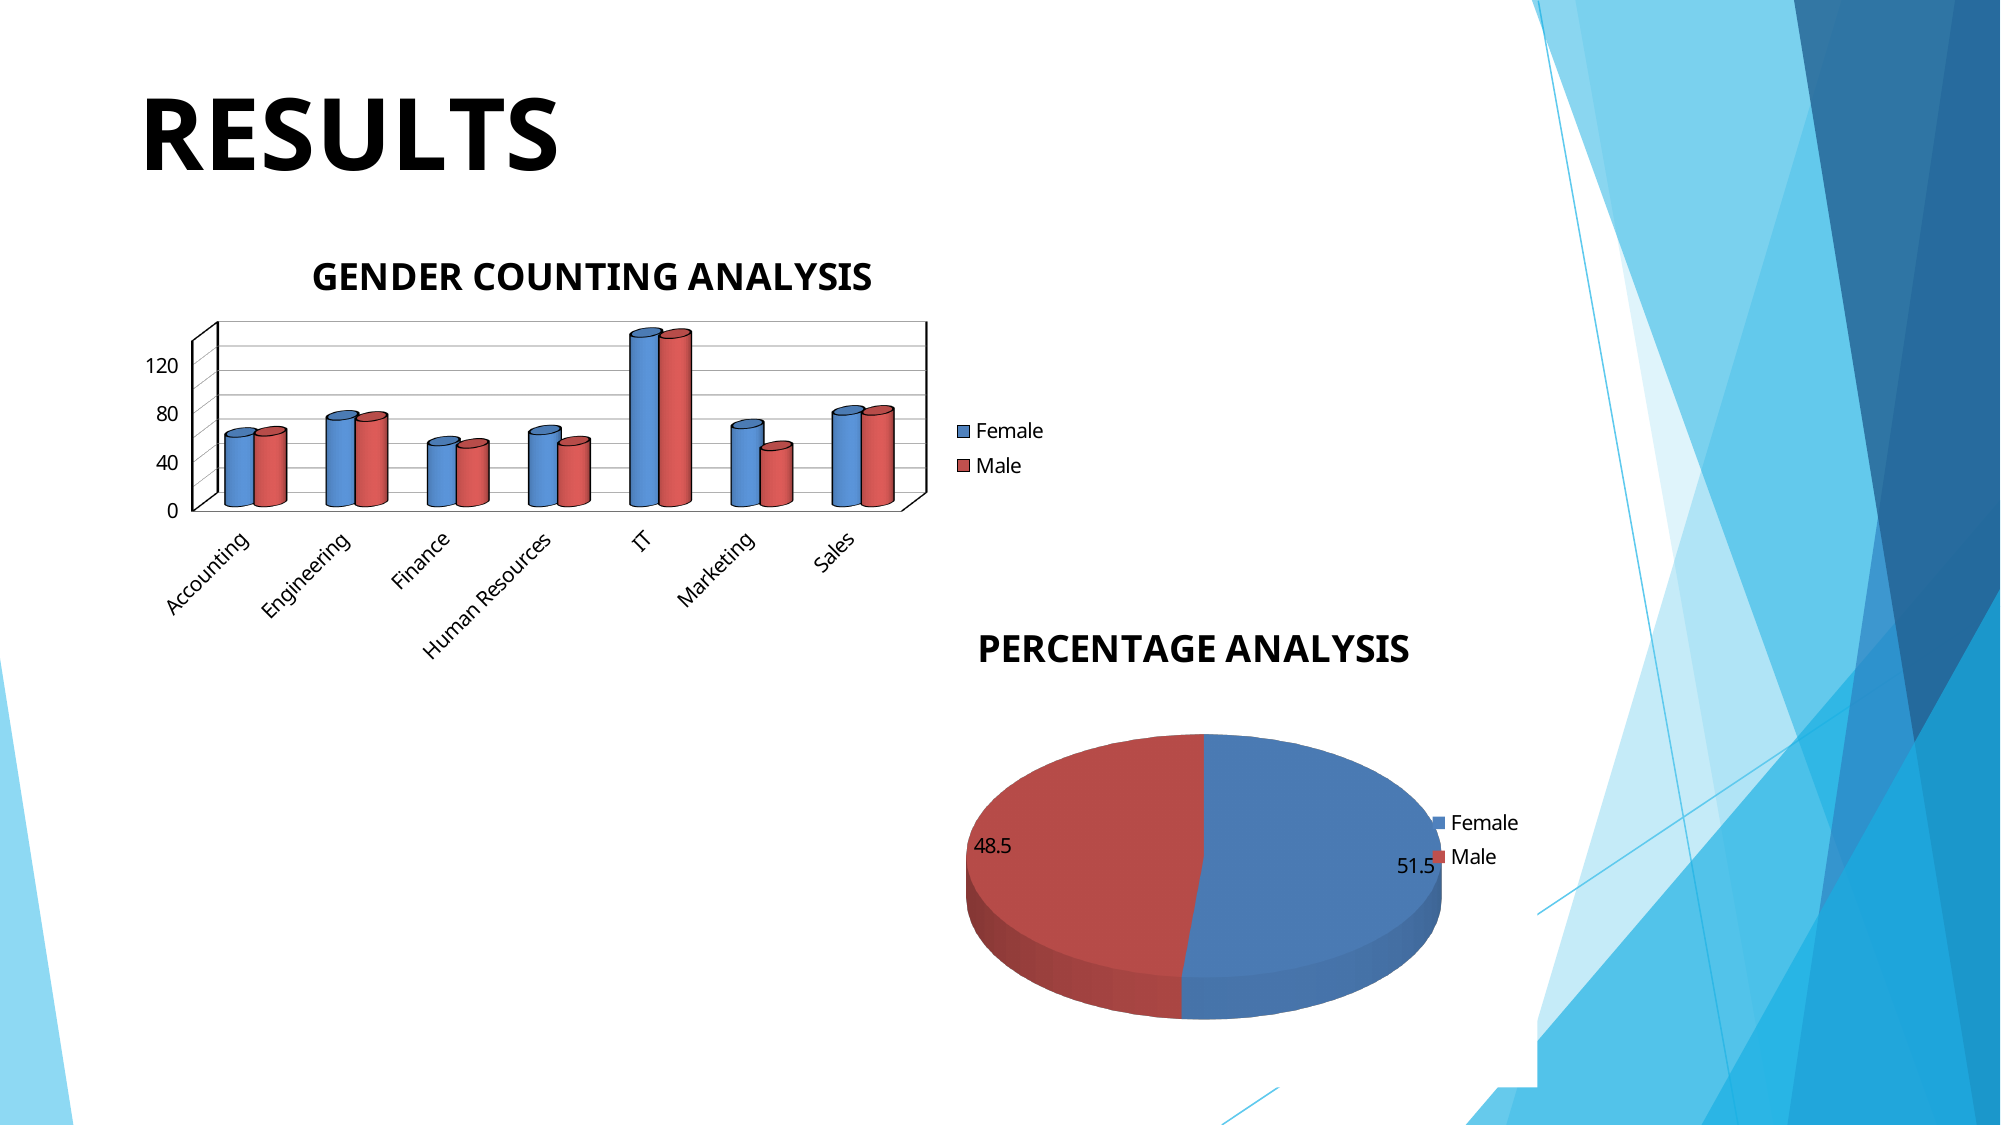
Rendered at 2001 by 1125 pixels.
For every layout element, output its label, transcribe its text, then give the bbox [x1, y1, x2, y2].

title RESULTS [123, 62, 1877, 189]
chart [121, 221, 1538, 1088]
